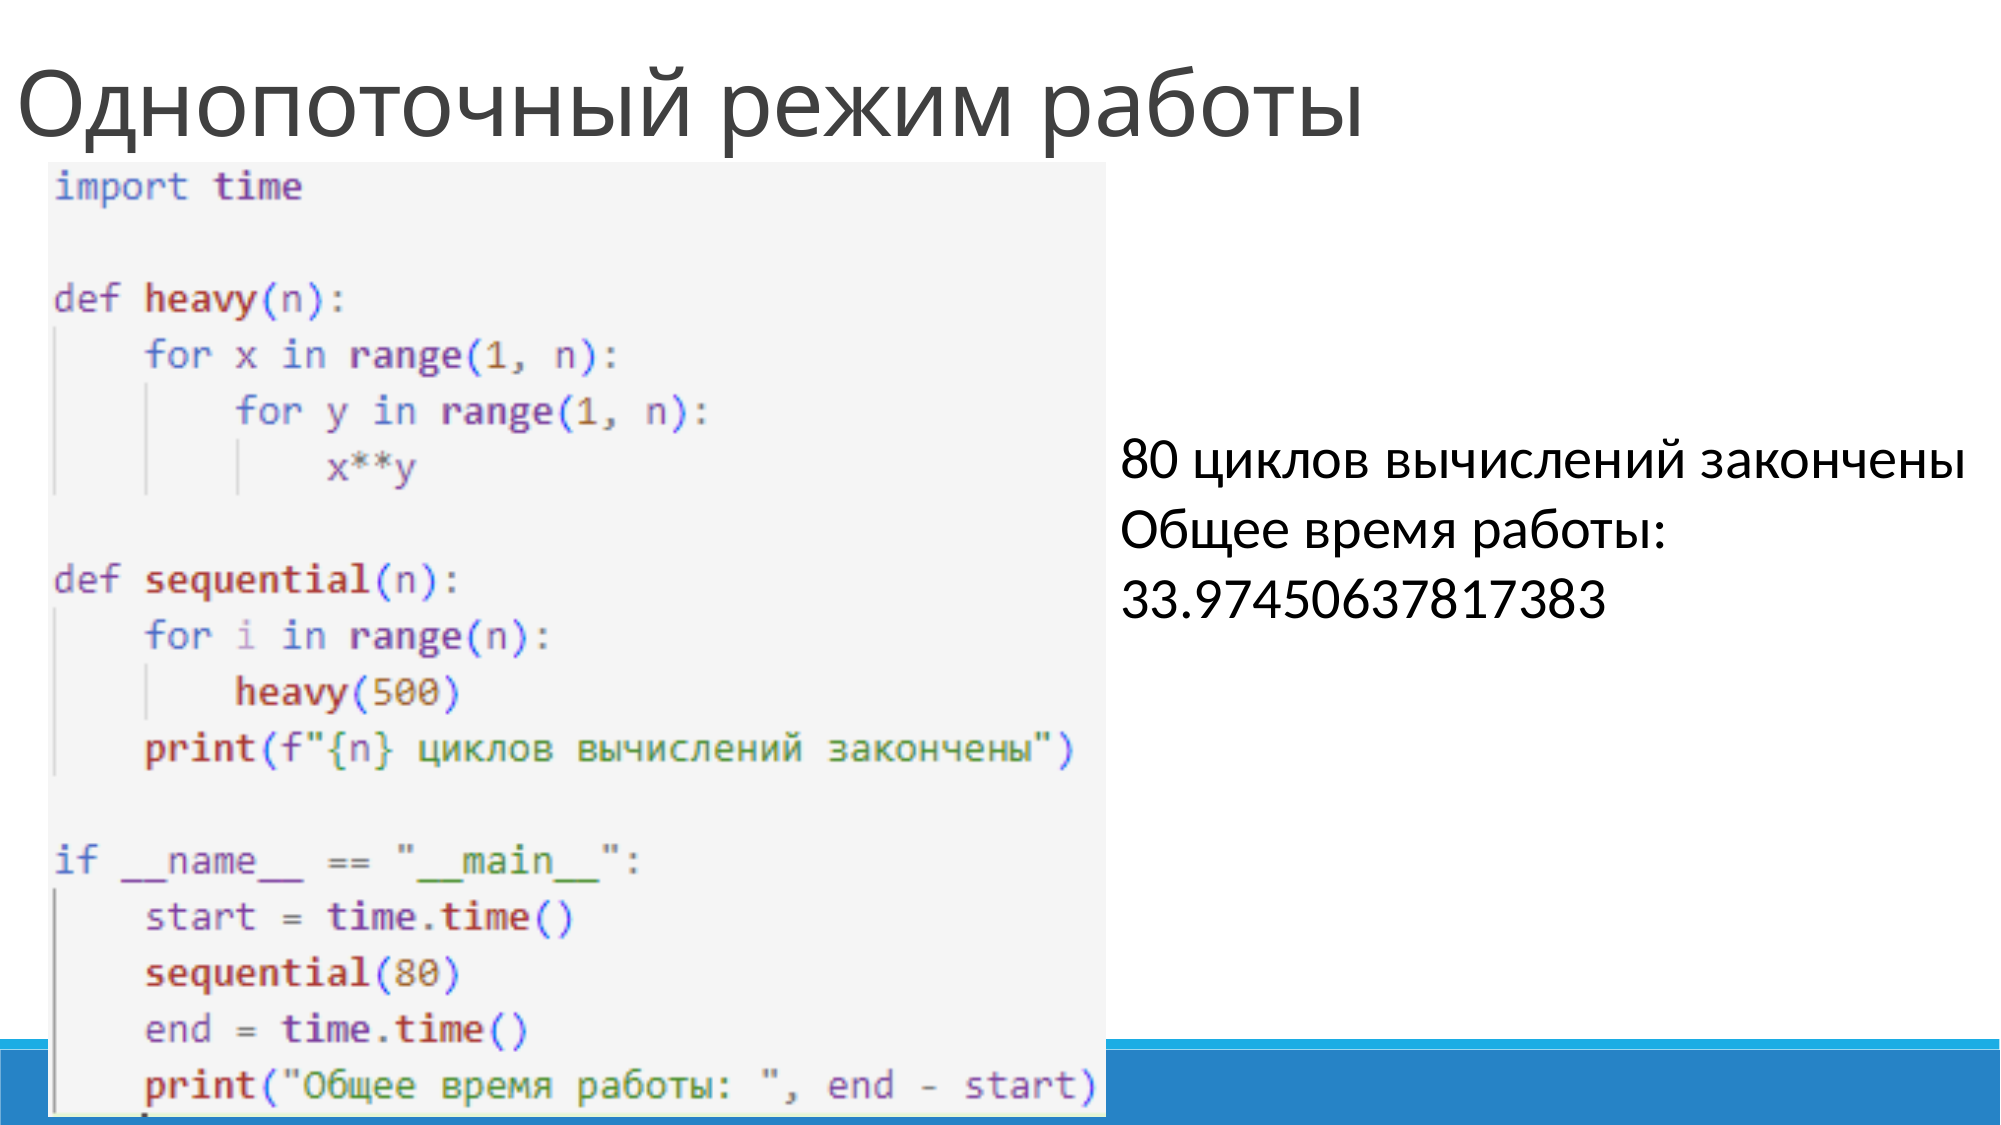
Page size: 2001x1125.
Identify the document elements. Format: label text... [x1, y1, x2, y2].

title Однопоточный режим работы [0, 0, 2000, 163]
picture [48, 162, 1106, 1118]
text_box 80 циклов вычислений закончены Общее время работы: 33.97450637817383 [1114, 412, 2000, 638]
